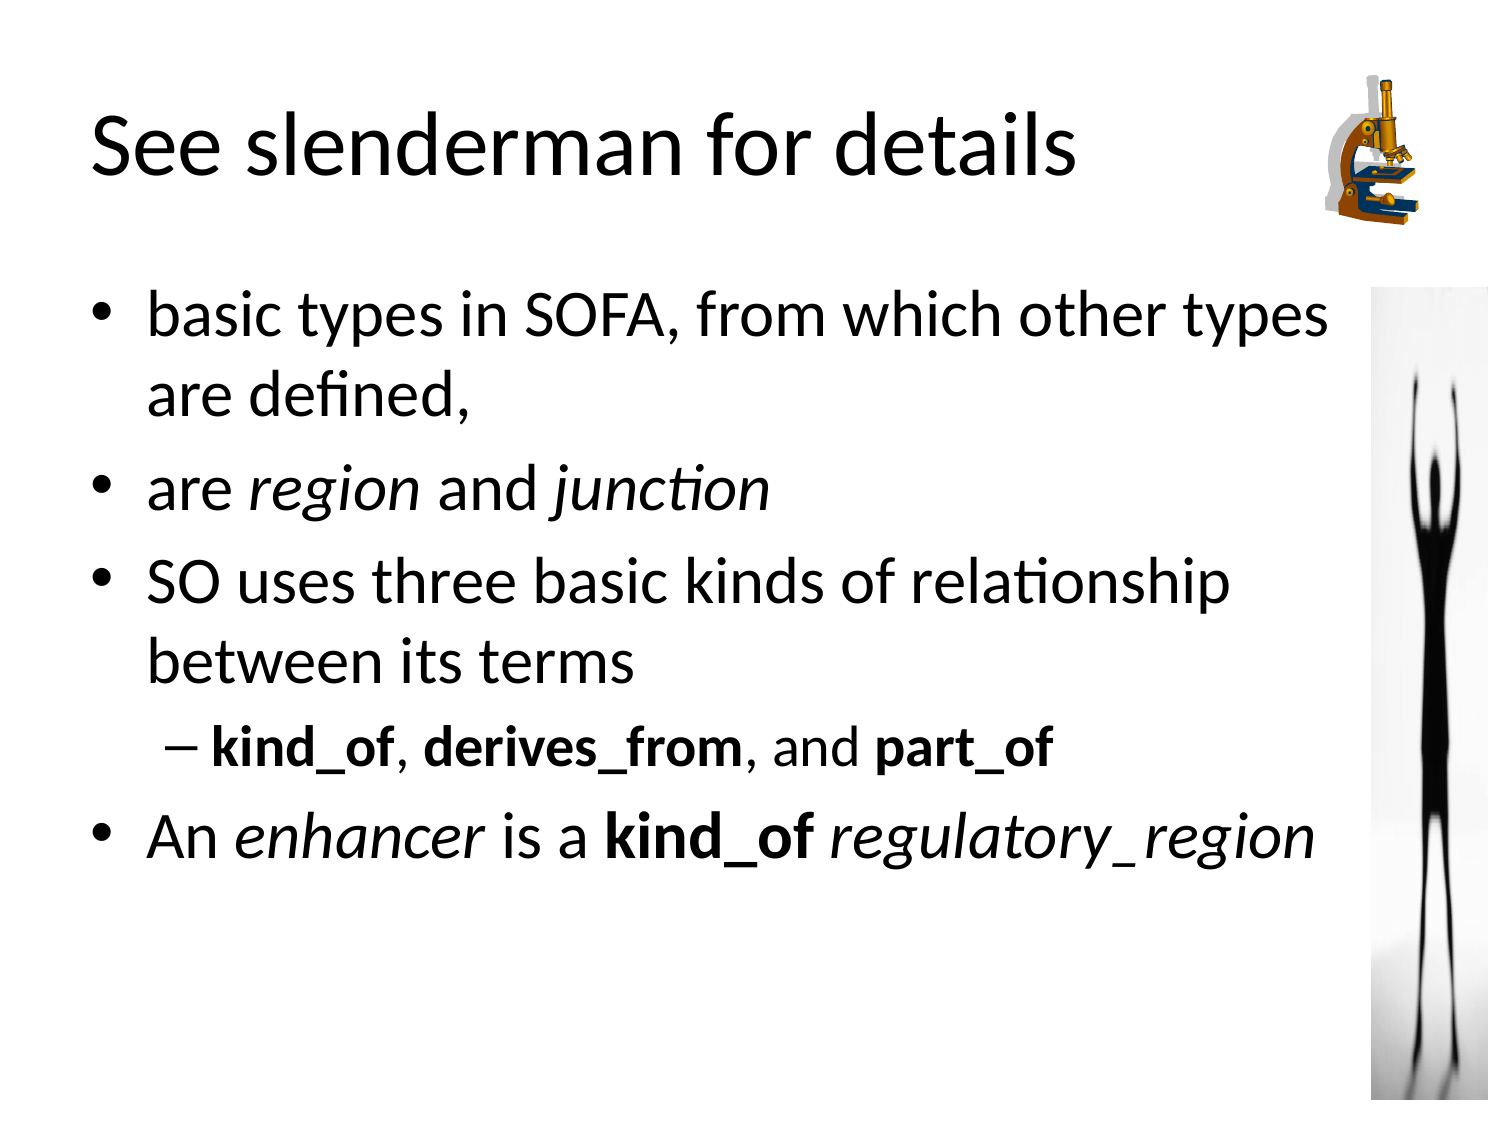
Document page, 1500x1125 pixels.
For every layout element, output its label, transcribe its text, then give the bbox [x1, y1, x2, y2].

list basic types in SOFA, from which other types are defined, are region and junction SO uses three basic kinds of relationship between its terms kind_of, derives_from, and part_of An enhancer is a kind_of regulatory_region [75, 262, 1425, 1005]
picture [1371, 287, 1488, 1101]
title See slenderman for details [75, 45, 1425, 233]
picture [1324, 74, 1419, 226]
